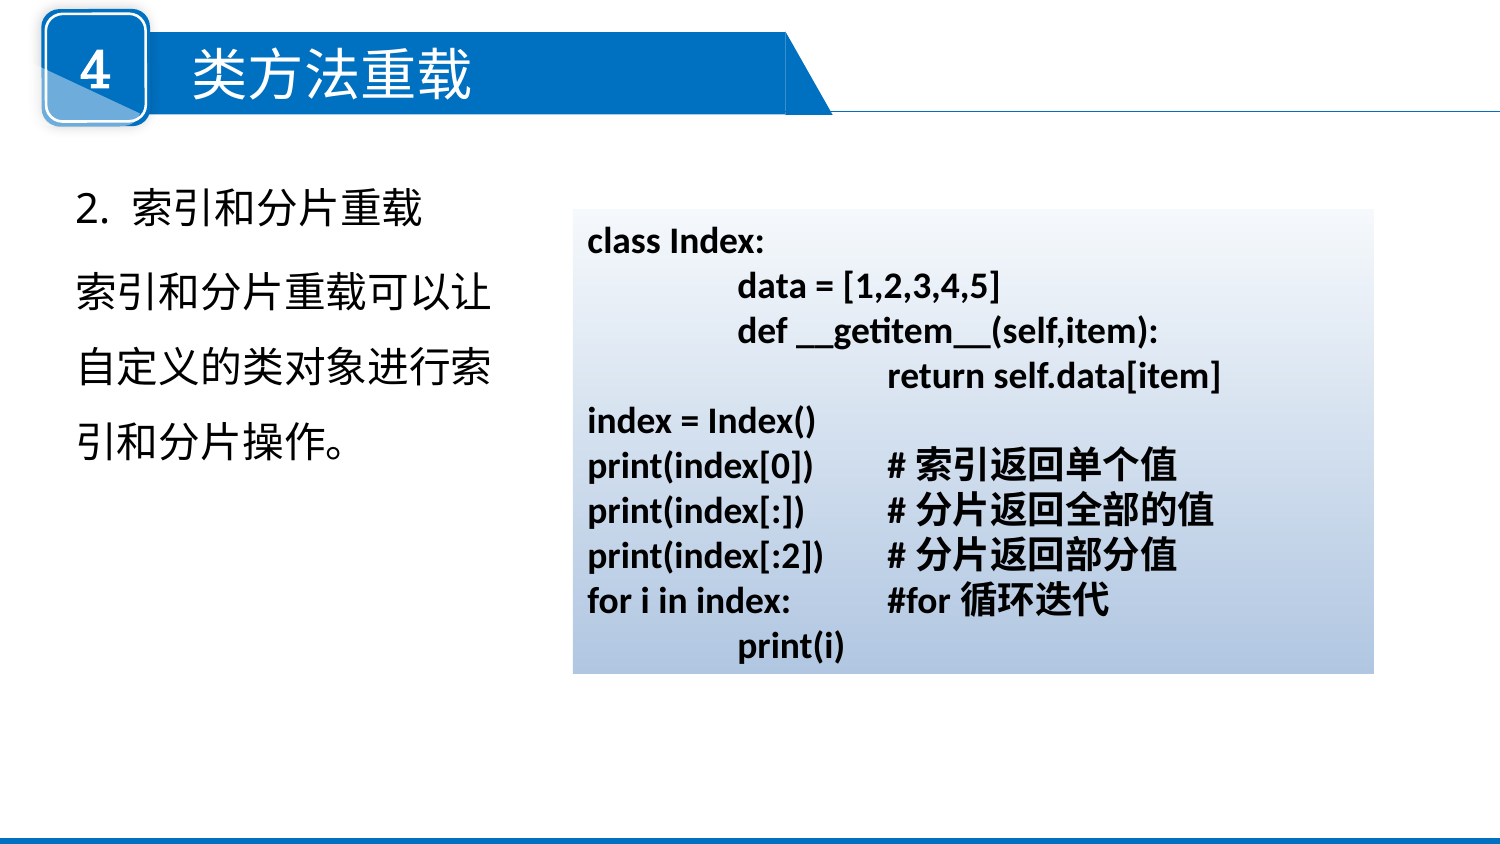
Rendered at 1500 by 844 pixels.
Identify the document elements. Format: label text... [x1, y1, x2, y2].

text_box [785, 31, 830, 110]
text_box [0, 836, 1500, 844]
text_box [41, 8, 151, 127]
text_box class Index: data = [1,2,3,4,5] def __getitem__(self,item): return self.data[item] index = Index() print(index[0]) #索引返回单个值 print(index[:]) #分片返回全部的值 print(index[:2]) #分片返回部分值 for i in index: #for循环迭代 print(i) [572, 209, 1374, 674]
text_box 类方法重载 [156, 32, 785, 110]
list 2. 索引和分片重载 索引和分片重载可以让自定义的类对象进行索引和分片操作。 [60, 149, 550, 340]
